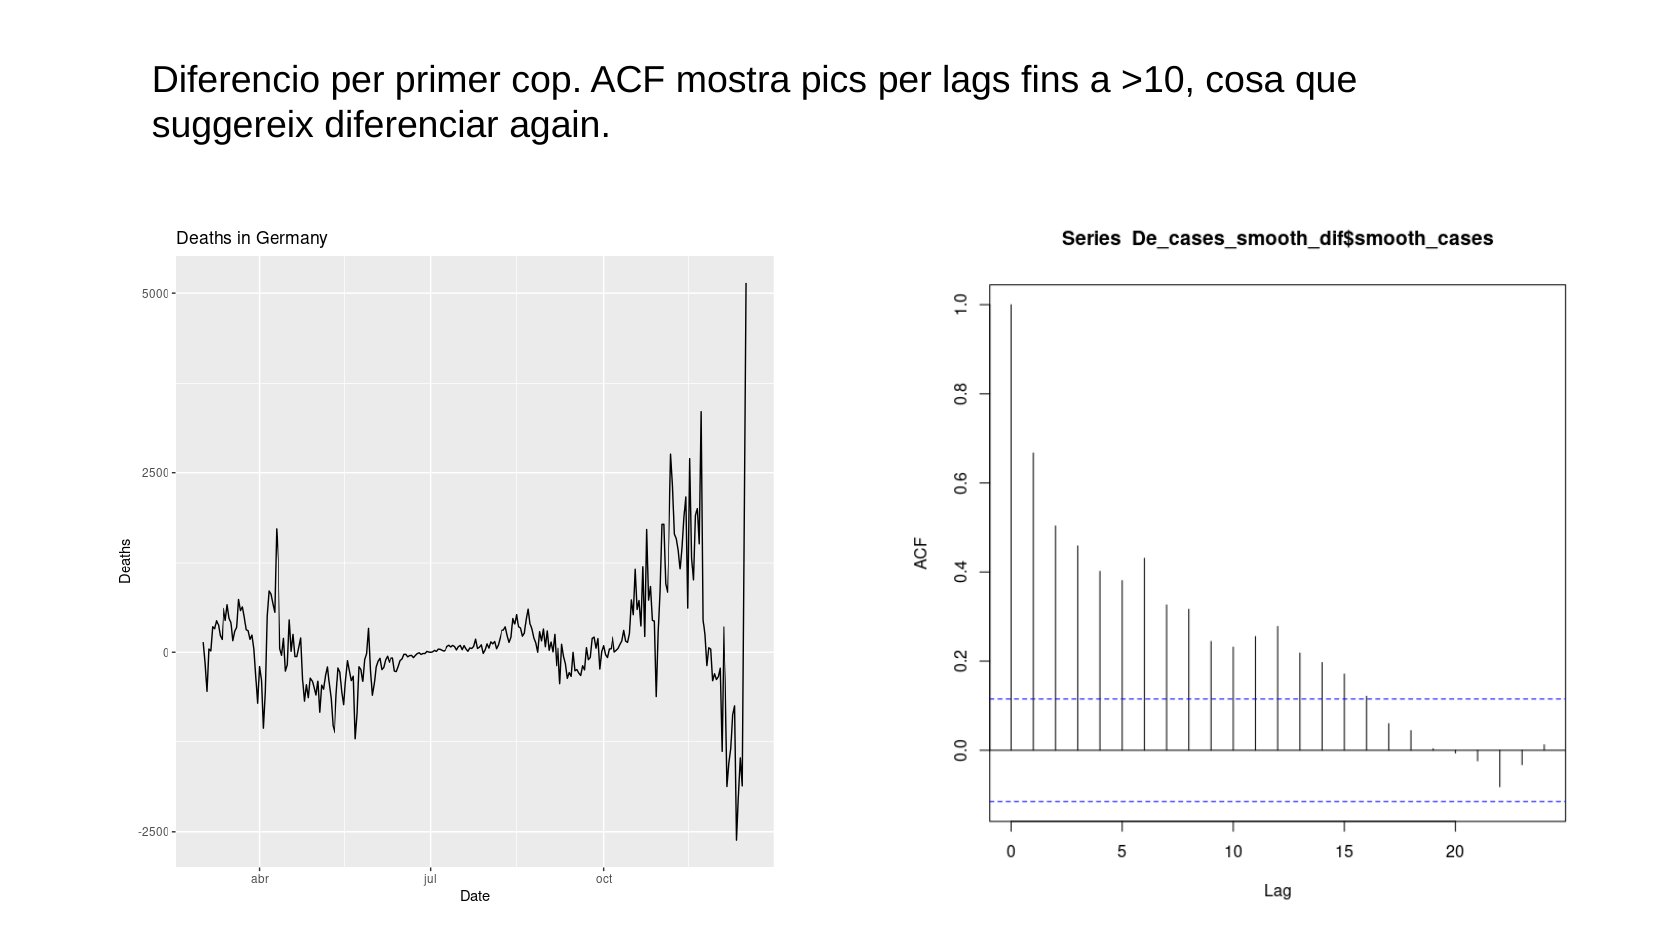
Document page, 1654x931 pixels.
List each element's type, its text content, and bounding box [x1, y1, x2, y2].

picture [909, 204, 1607, 922]
picture [111, 224, 780, 911]
text_box Diferencio per primer cop. ACF mostra pics per lags fins a >10, cosa que suggereix diferenciar again. [137, 47, 1394, 146]
